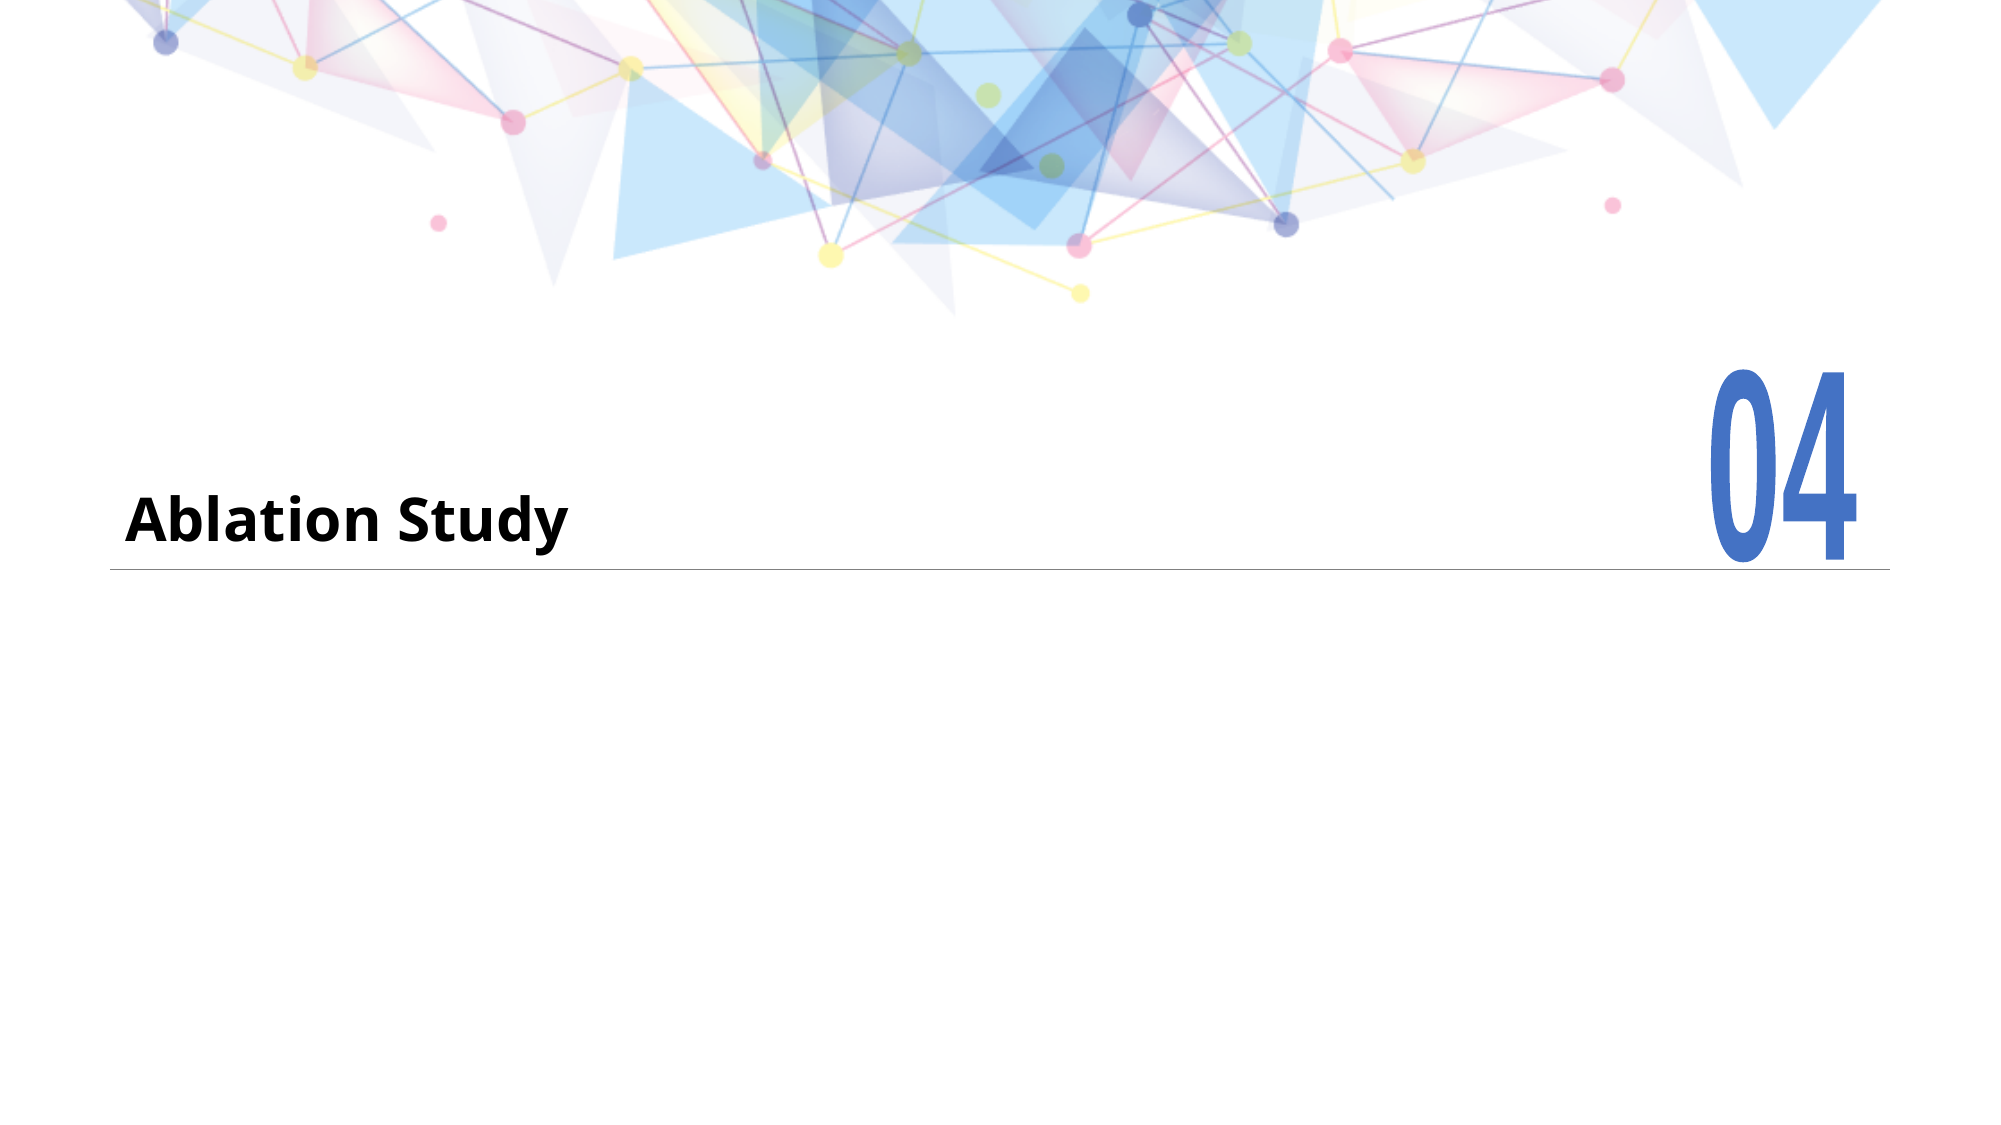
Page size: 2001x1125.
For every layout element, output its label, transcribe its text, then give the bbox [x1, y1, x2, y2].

title Ablation Study [109, 480, 1890, 563]
picture [7, 0, 1890, 442]
